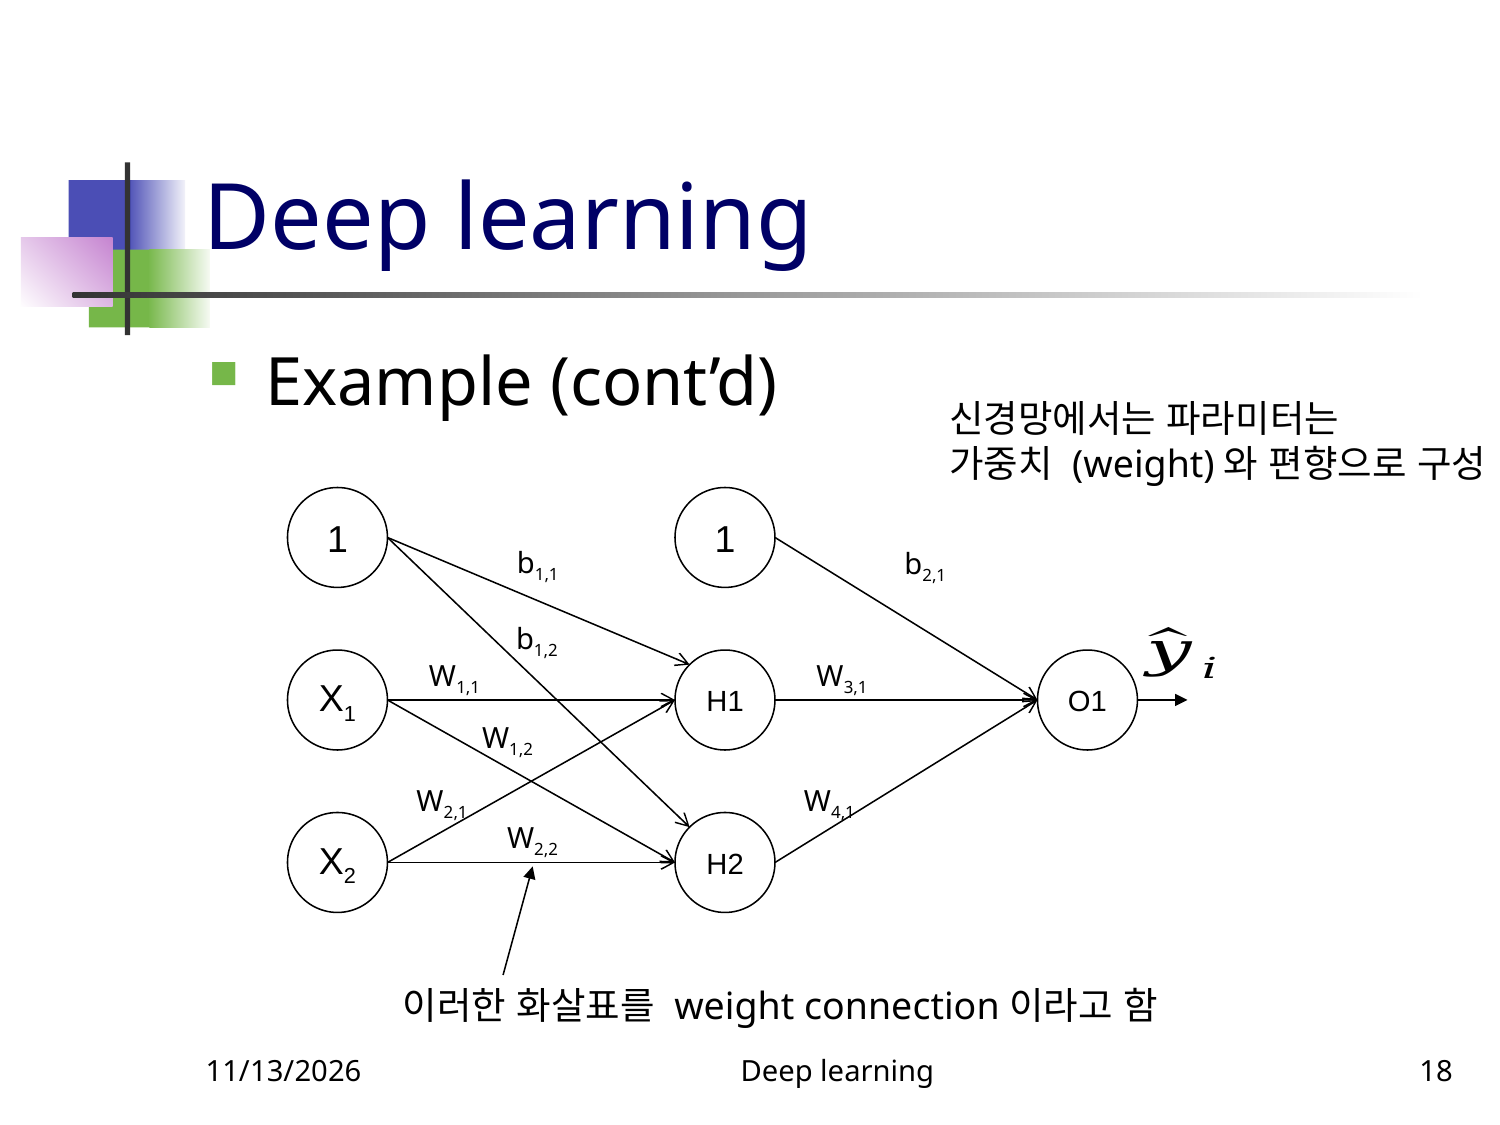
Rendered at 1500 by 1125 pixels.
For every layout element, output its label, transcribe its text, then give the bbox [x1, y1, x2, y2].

list Example (cont’d) [193, 331, 1469, 1006]
title Deep learning [188, 35, 1468, 275]
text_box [502, 862, 533, 976]
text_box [287, 487, 1216, 913]
text_box 이러한 화살표를 weight connection이라고 함 [388, 974, 1173, 1035]
slide_number 18 [1155, 1024, 1468, 1100]
text_box 신경망에서는 파라미터는 가중치 (weight)와 편향으로 구성 [934, 387, 1500, 493]
footer Deep learning [600, 1035, 1075, 1100]
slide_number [190, 1024, 504, 1100]
